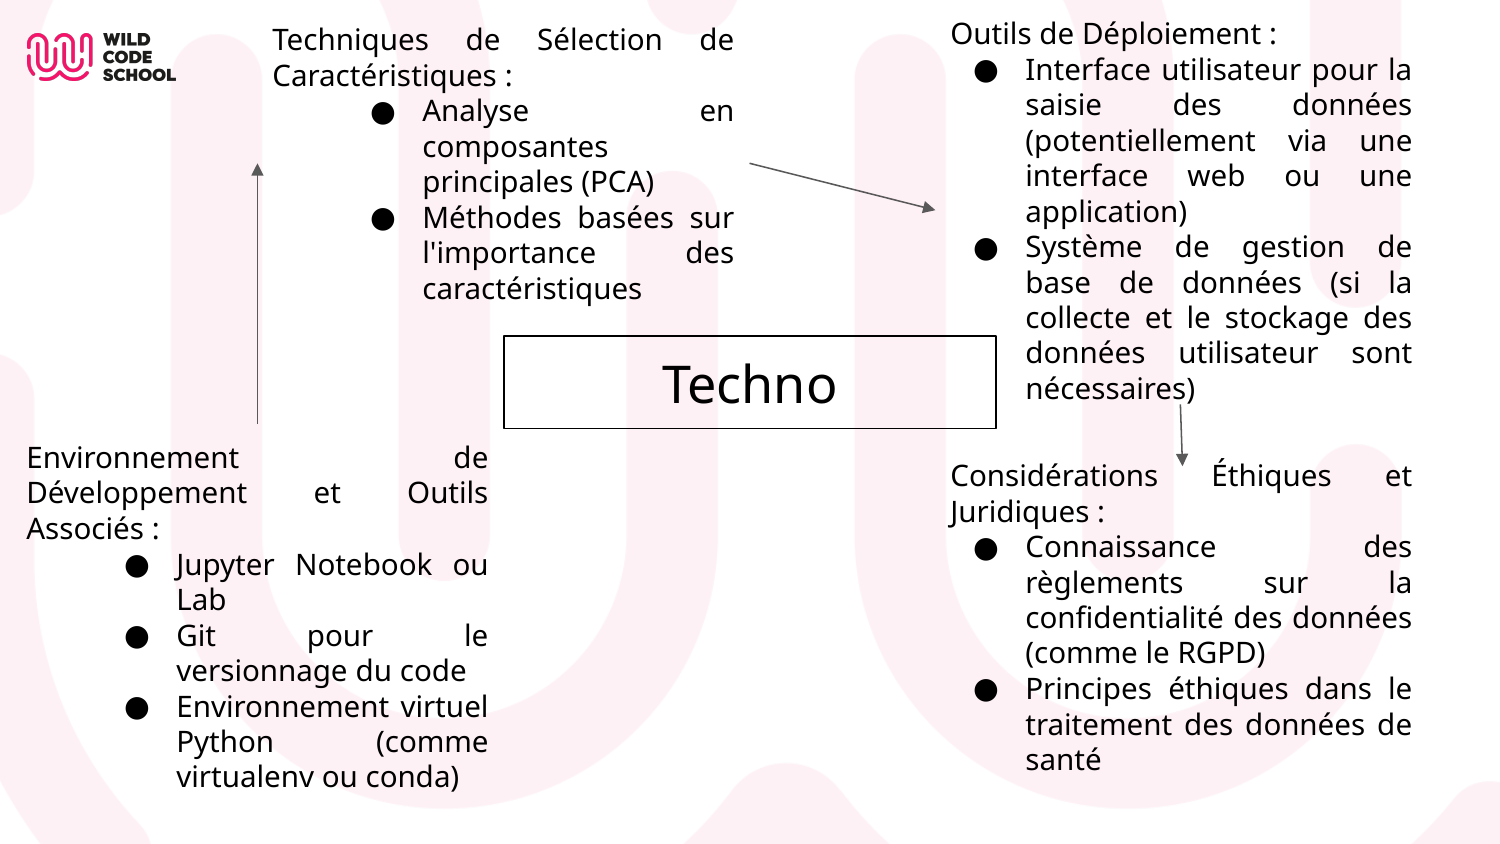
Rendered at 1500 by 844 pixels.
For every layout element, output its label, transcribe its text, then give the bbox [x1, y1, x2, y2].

picture [27, 33, 176, 81]
text_box Outils de Déploiement : Interface utilisateur pour la saisie des données (potentiellement via une interface web ou une application) Système de gestion de base de données (si la collecte et le stockage des données utilisateur sont nécessaires) [935, 0, 1428, 421]
text_box Considérations Éthiques et Juridiques : Connaissance des règlements sur la confidentialité des données (comme le RGPD) Principes éthiques dans le traitement des données de santé [935, 441, 1428, 792]
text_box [749, 164, 936, 213]
text_box Techniques de Sélection de Caractéristiques : Analyse en composantes principales (PCA) Méthodes basées sur l'importance des caractéristiques [257, 6, 750, 321]
text_box Techno [503, 335, 996, 429]
text_box Environnement de Développement et Outils Associés : Jupyter Notebook ou Lab Git pour le versionnage du code Environnement virtuel Python (comme virtualenv ou conda) [11, 423, 504, 809]
